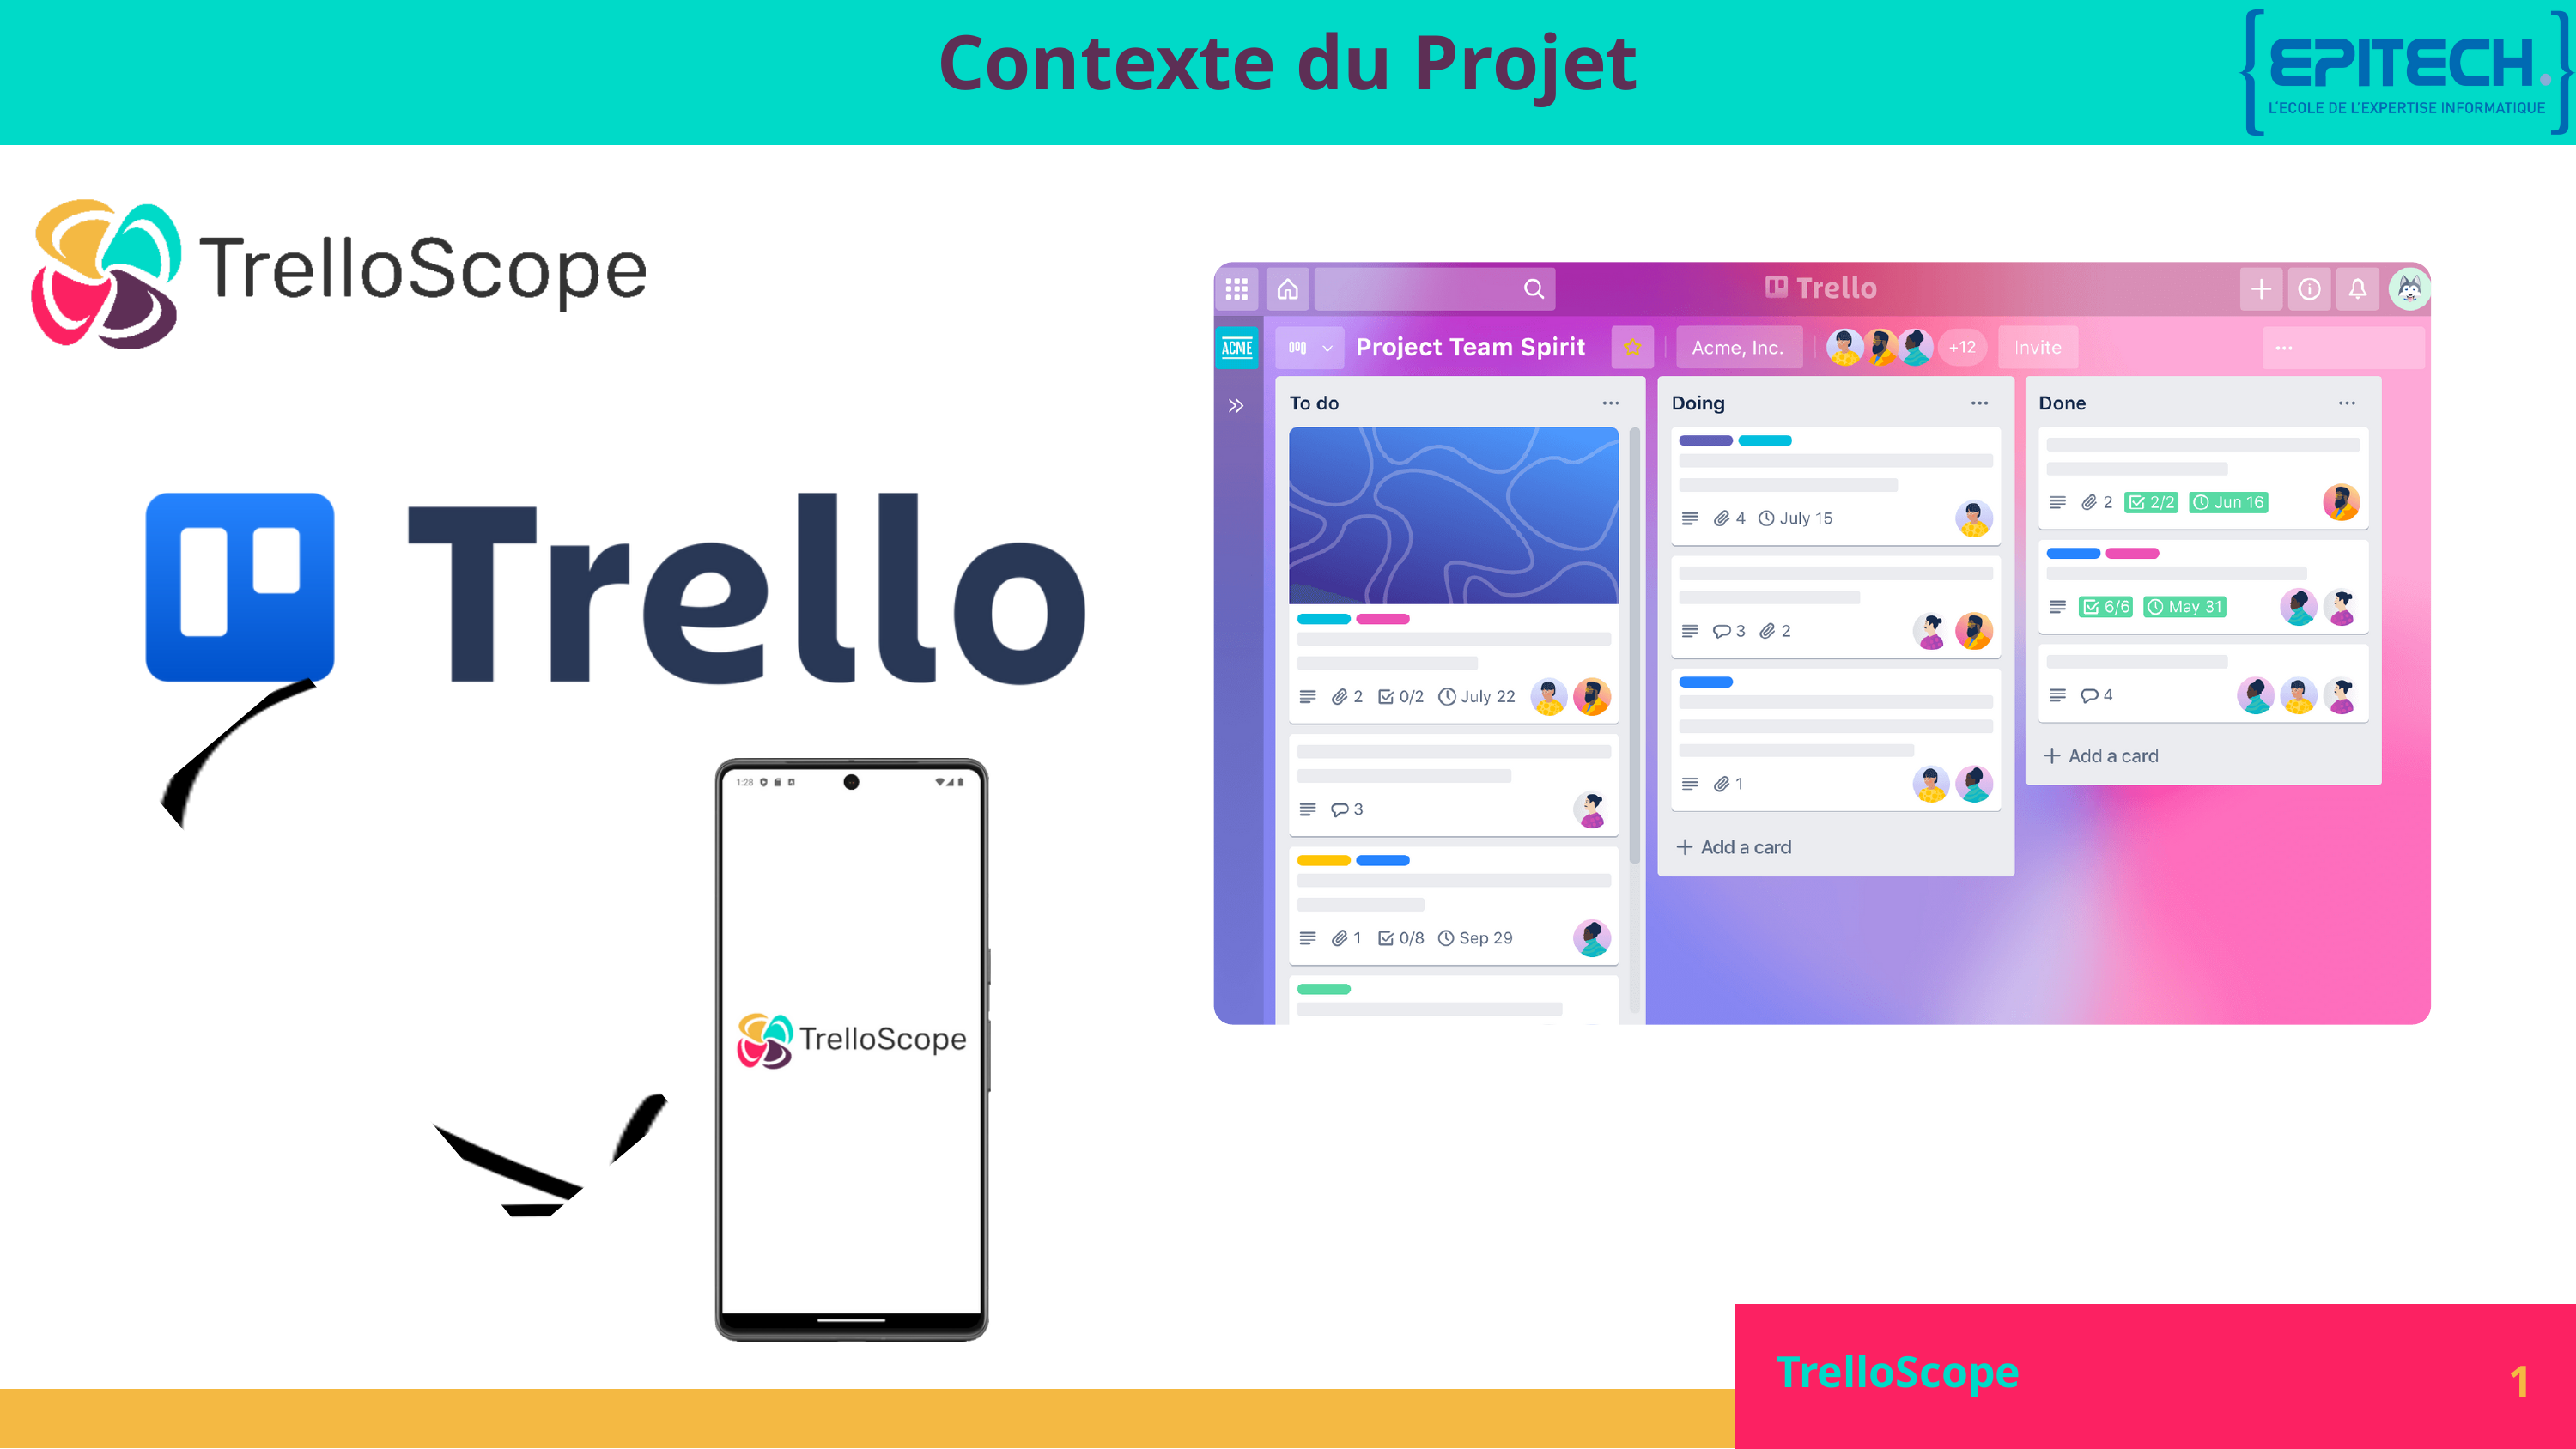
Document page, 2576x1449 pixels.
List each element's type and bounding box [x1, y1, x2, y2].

text_box [144, 455, 1086, 724]
text_box [0, 0, 2576, 145]
text_box [1735, 1303, 2576, 1449]
text_box [714, 758, 991, 1342]
text_box [0, 1388, 1731, 1449]
text_box [0, 155, 676, 379]
text_box [152, 668, 676, 1236]
text_box [1213, 262, 2432, 1025]
